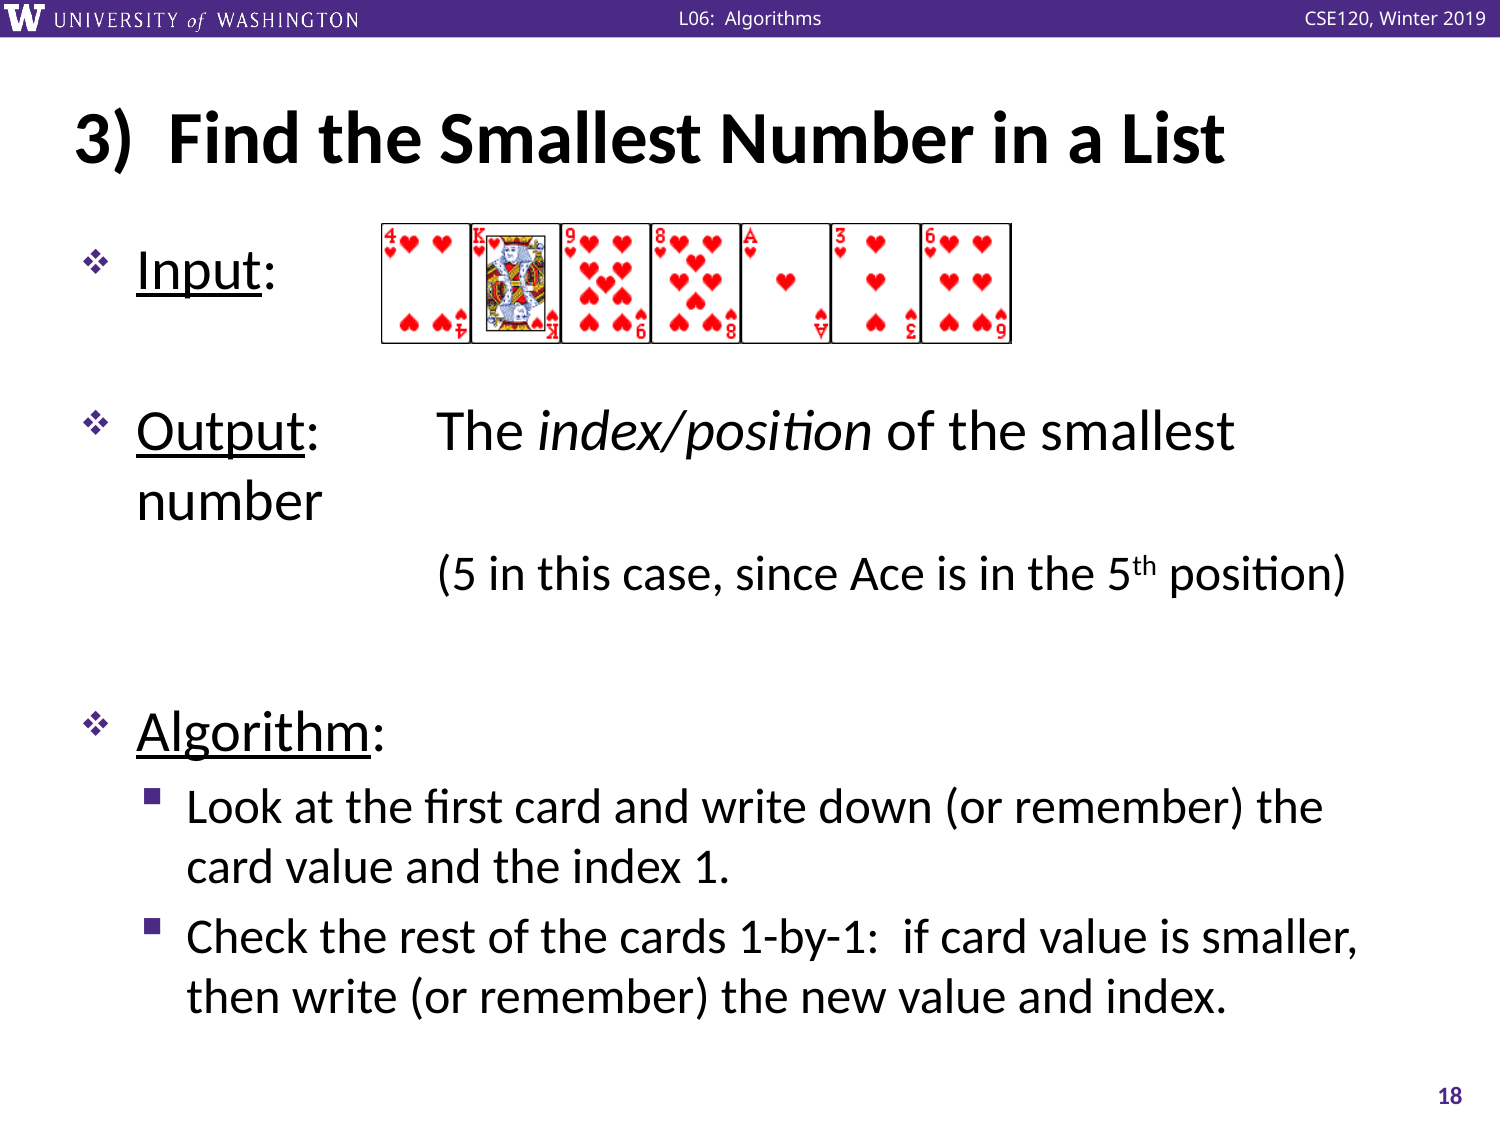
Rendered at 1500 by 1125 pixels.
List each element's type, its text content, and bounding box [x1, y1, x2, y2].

slide_number 18 [1400, 1065, 1500, 1125]
list Input: Output: The index/position of the smallest number (5 in this case, since Ace is in the 5th position) Algorithm: Look at the first card and write down (or remember) the card value and the index 1. Check the rest of the cards 1-by-1: if card value is smaller, then write (or remember) the new value and index. [64, 223, 1438, 1040]
title 3) Find the Smallest Number in a List [58, 71, 1438, 197]
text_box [381, 223, 1012, 344]
picture [4, 4, 358, 32]
